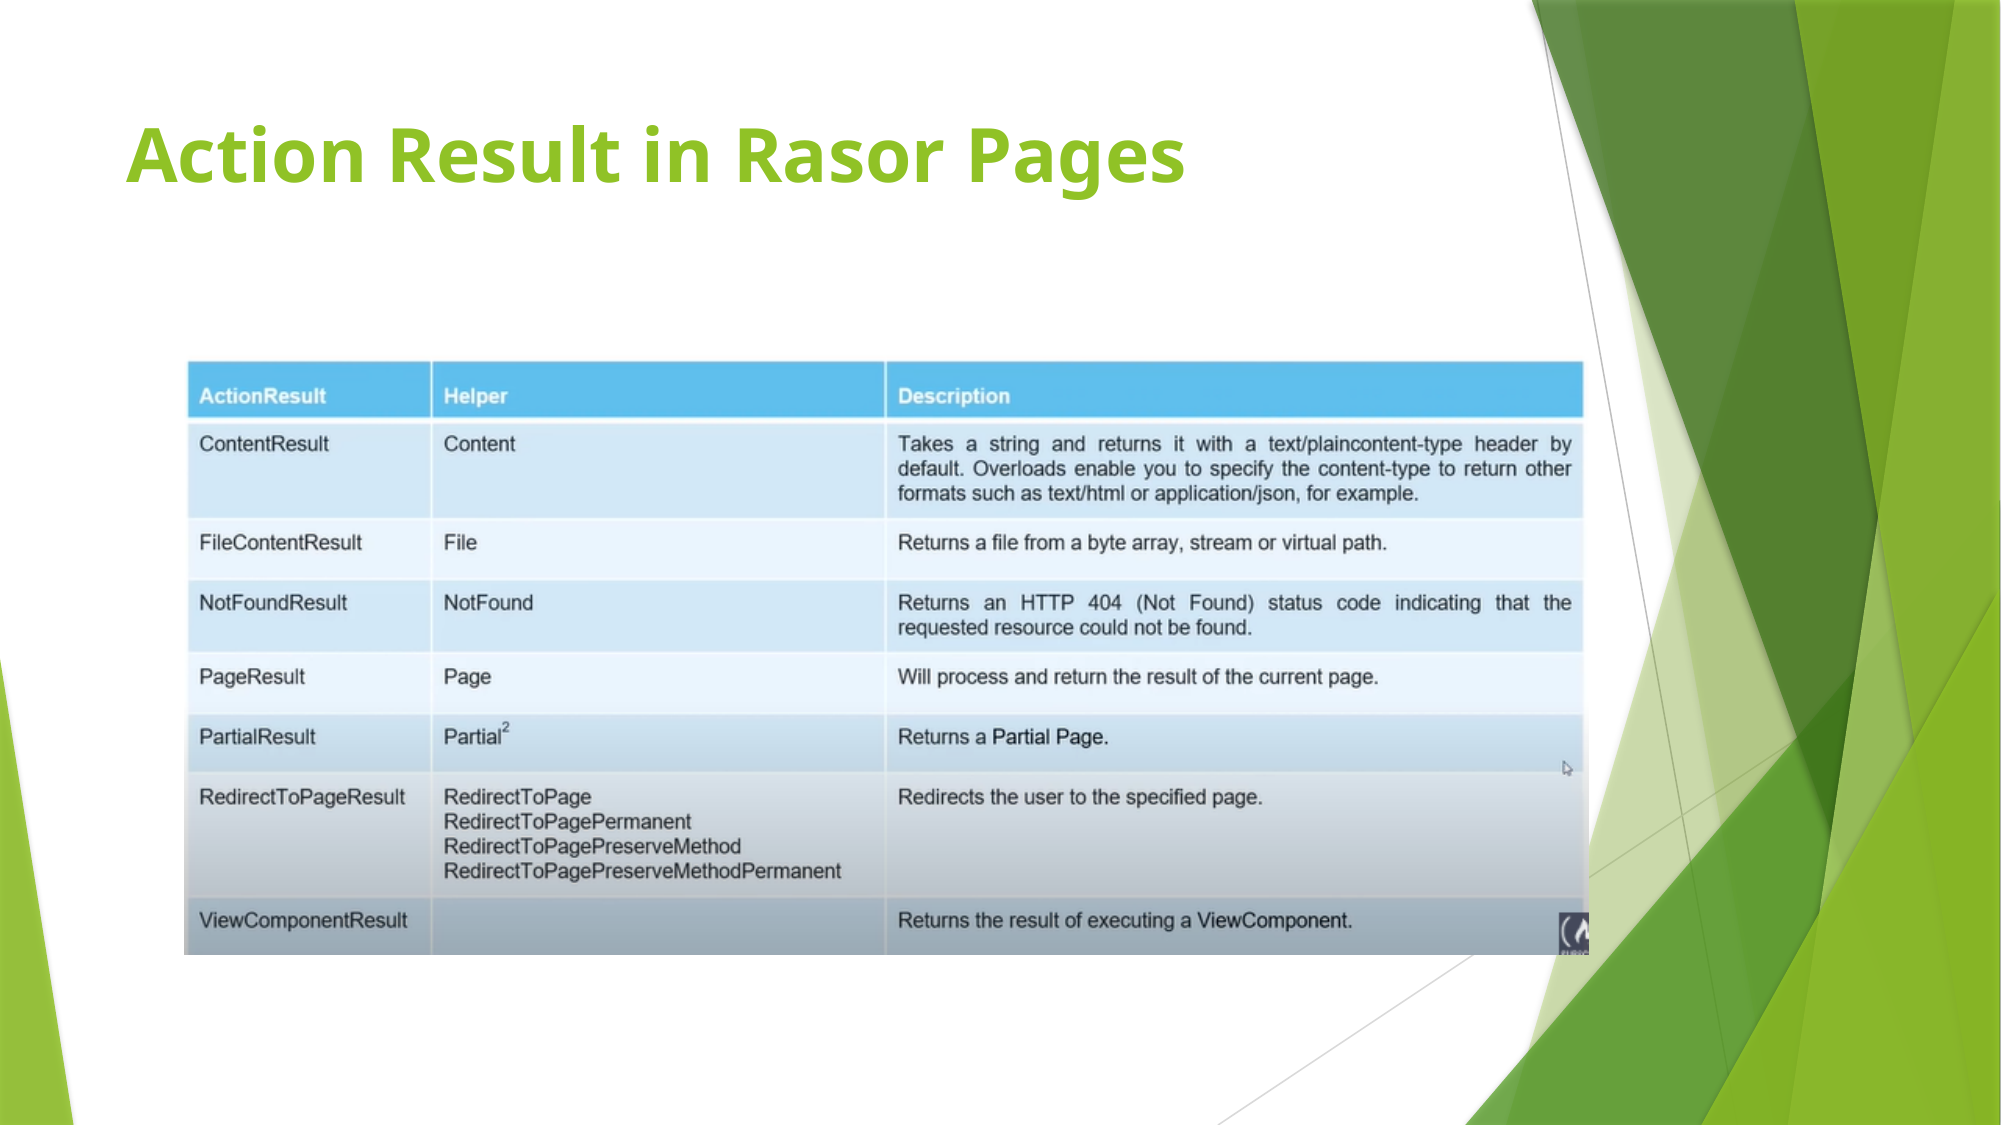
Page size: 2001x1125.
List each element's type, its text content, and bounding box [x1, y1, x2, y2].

picture [183, 353, 1590, 955]
title Action Result in Rasor Pages [111, 99, 1522, 317]
